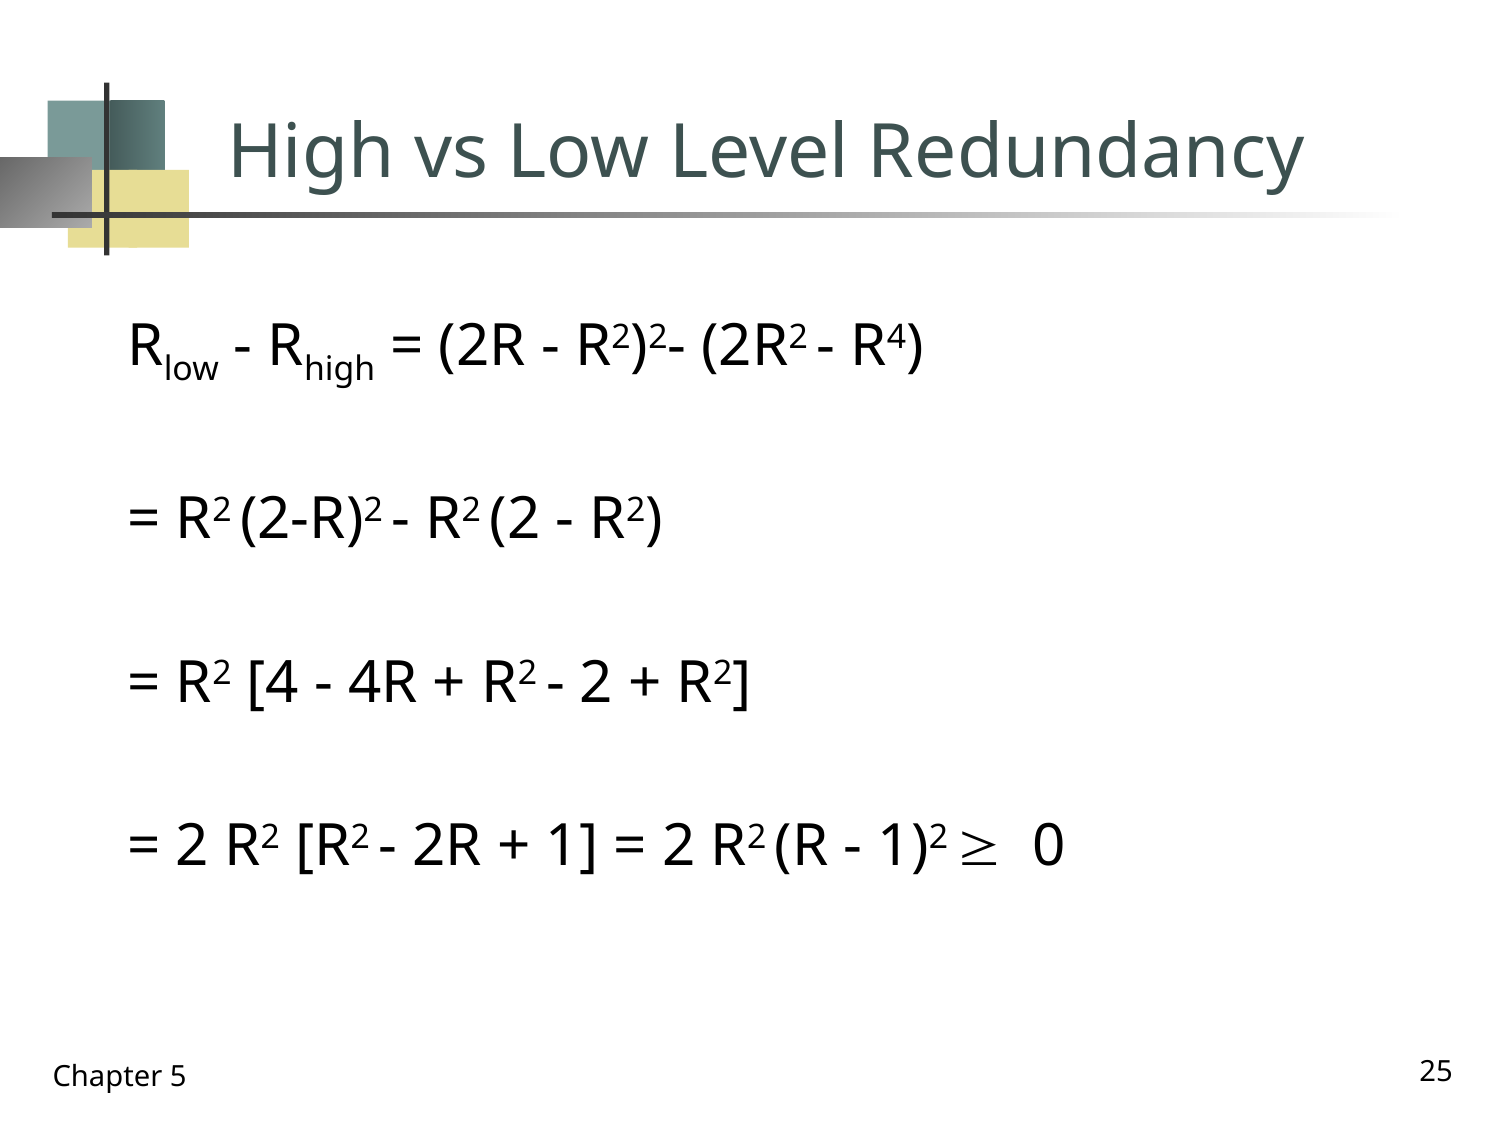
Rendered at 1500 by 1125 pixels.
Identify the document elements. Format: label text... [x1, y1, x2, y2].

slide_number Chapter 5 [37, 1024, 351, 1101]
title High vs Low Level Redundancy [212, 51, 1387, 200]
list Rlow - Rhigh = (2R - R2)2- (2R2 - R4) = R2 (2-R)2 - R2 (2 - R2) = R2 [4 - 4R + R2 - 2 + R2] = 2 R2 [R2 - 2R + 1] = 2 R2 (R - 1)2 ³ 0 [112, 299, 1388, 975]
slide_number 25 [1154, 1023, 1468, 1100]
